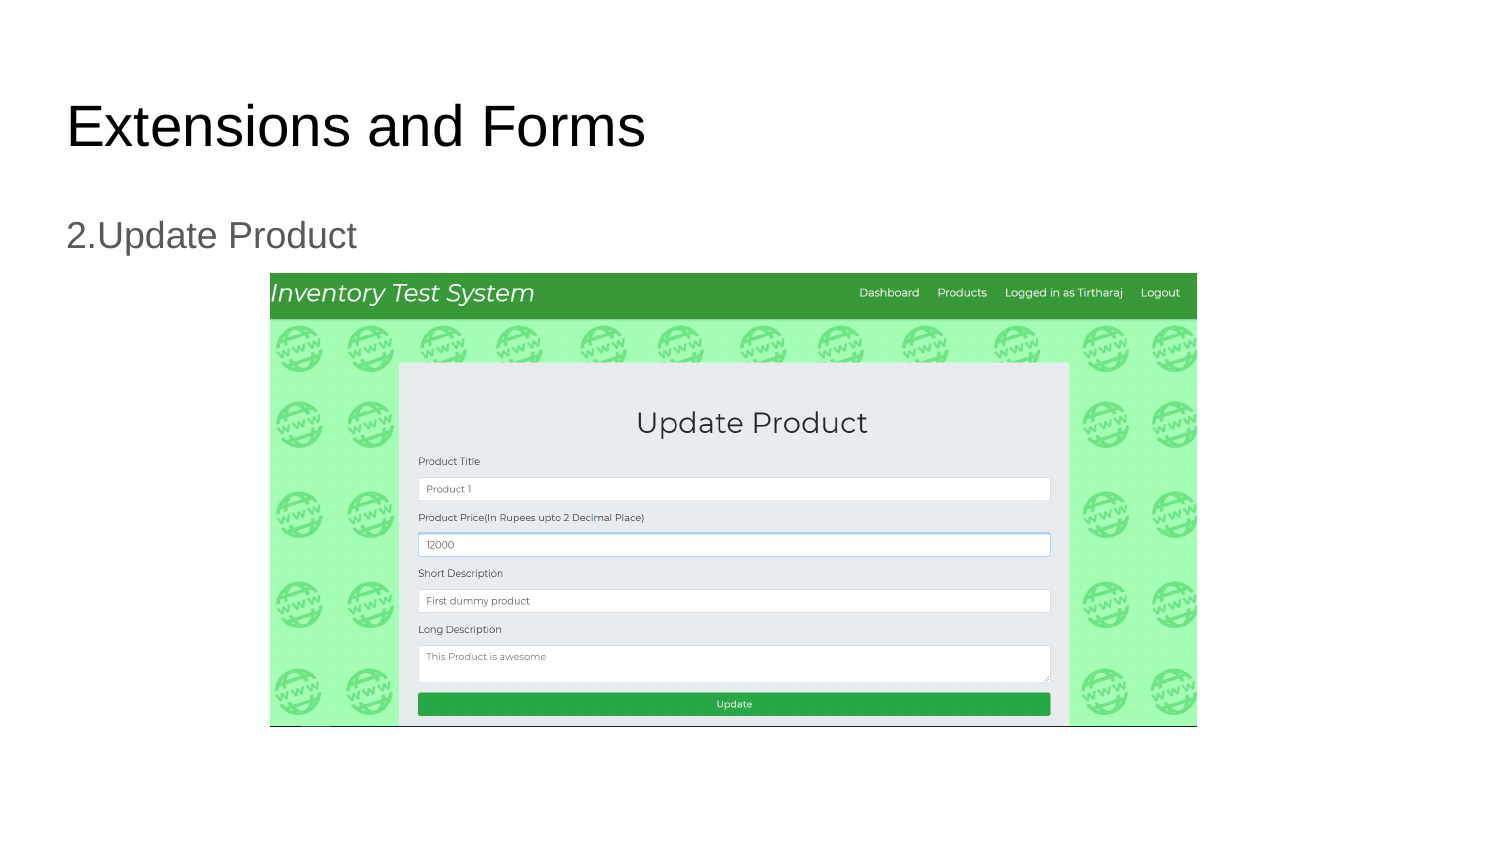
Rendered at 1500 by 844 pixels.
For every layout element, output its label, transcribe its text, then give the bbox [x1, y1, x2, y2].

list 2.Update Product [51, 189, 1449, 750]
title Extensions and Forms [51, 72, 1449, 167]
picture [269, 272, 1198, 727]
